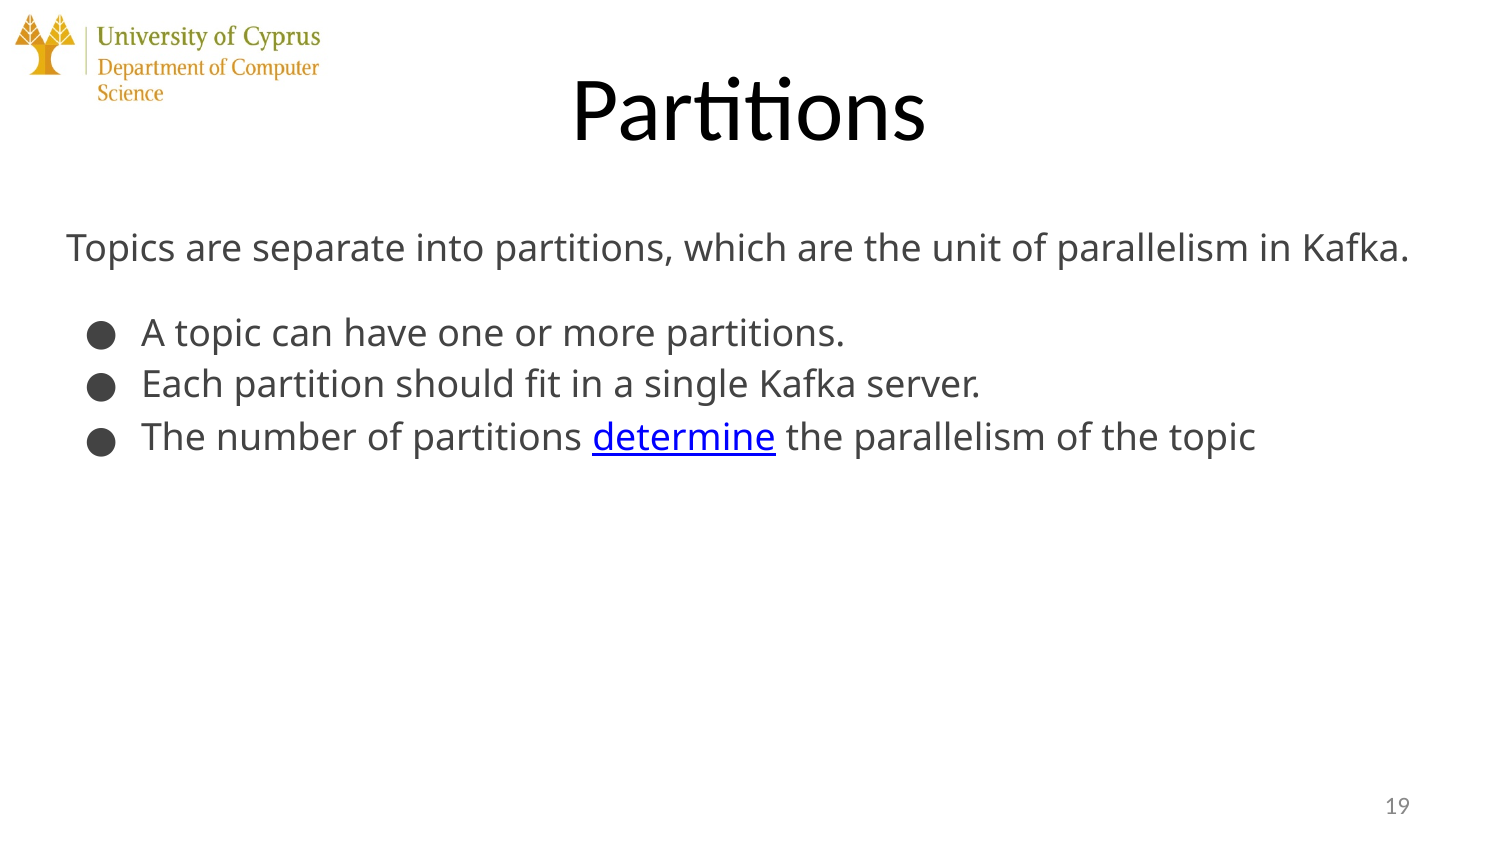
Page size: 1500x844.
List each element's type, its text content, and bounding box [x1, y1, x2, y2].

slide_number ‹#› [1074, 782, 1425, 827]
picture [0, 0, 340, 131]
title Partitions [75, 33, 1425, 175]
text_box Topics are separate into partitions, which are the unit of parallelism in Kafka. A topic can have one or more partitions. Each partition should fit in a single Kafka server. The number of partitions determine the parallelism of the topic [51, 201, 1449, 750]
